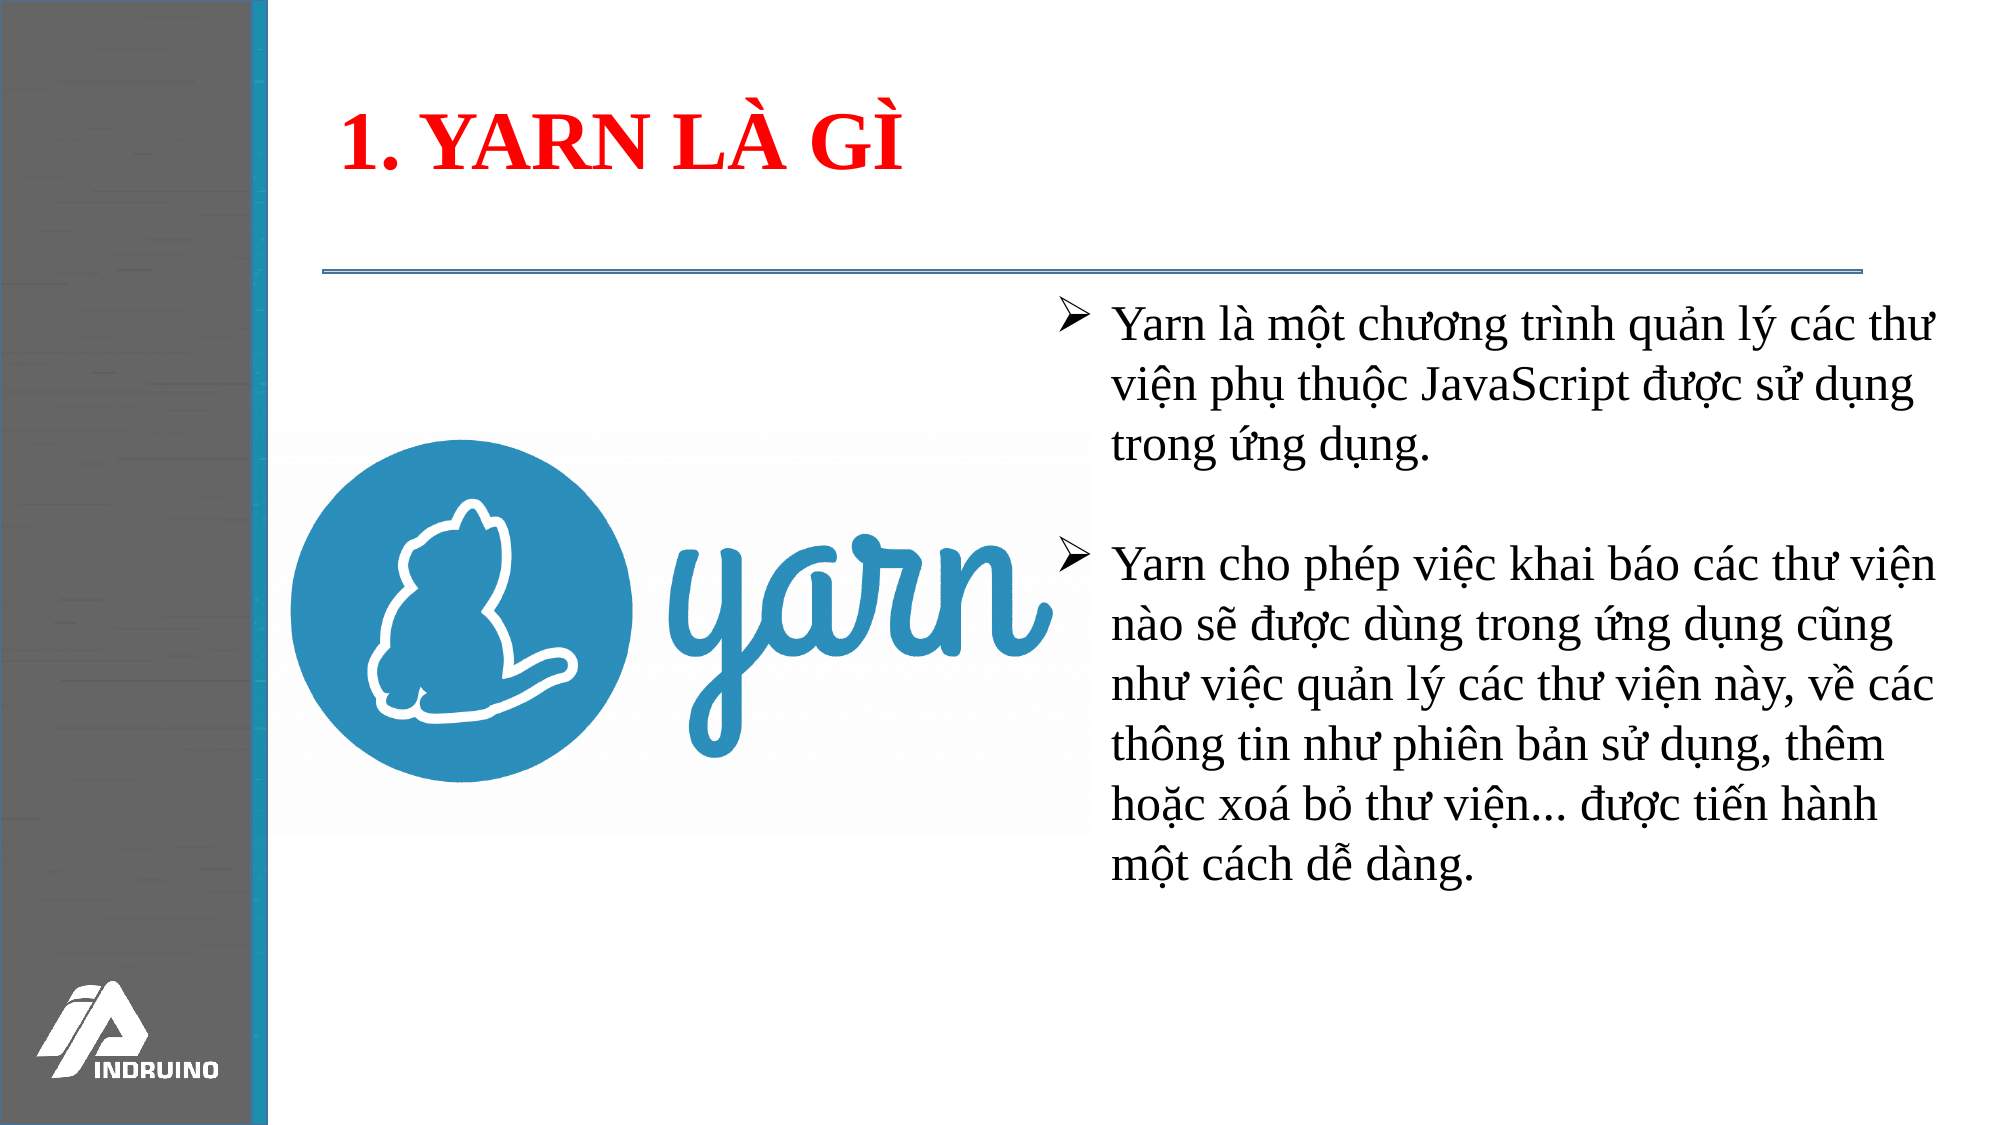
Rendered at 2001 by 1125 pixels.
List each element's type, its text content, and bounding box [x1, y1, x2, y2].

title 1. YARN LÀ GÌ [323, 98, 1863, 186]
picture [1, 1, 250, 1124]
picture [251, 1, 1091, 1124]
text_box Yarn là một chương trình quản lý các thư viện phụ thuộc JavaScript được sử dụng trong ứng dụng. Yarn cho phép việc khai báo các thư viện nào sẽ được dùng trong ứng dụng cũng như việc quản lý các thư viện này, về các thông tin như phiên bản sử dụng, thêm hoặc xoá bỏ thư viện... được tiến hành một cách dễ dàng. [1040, 282, 1963, 958]
